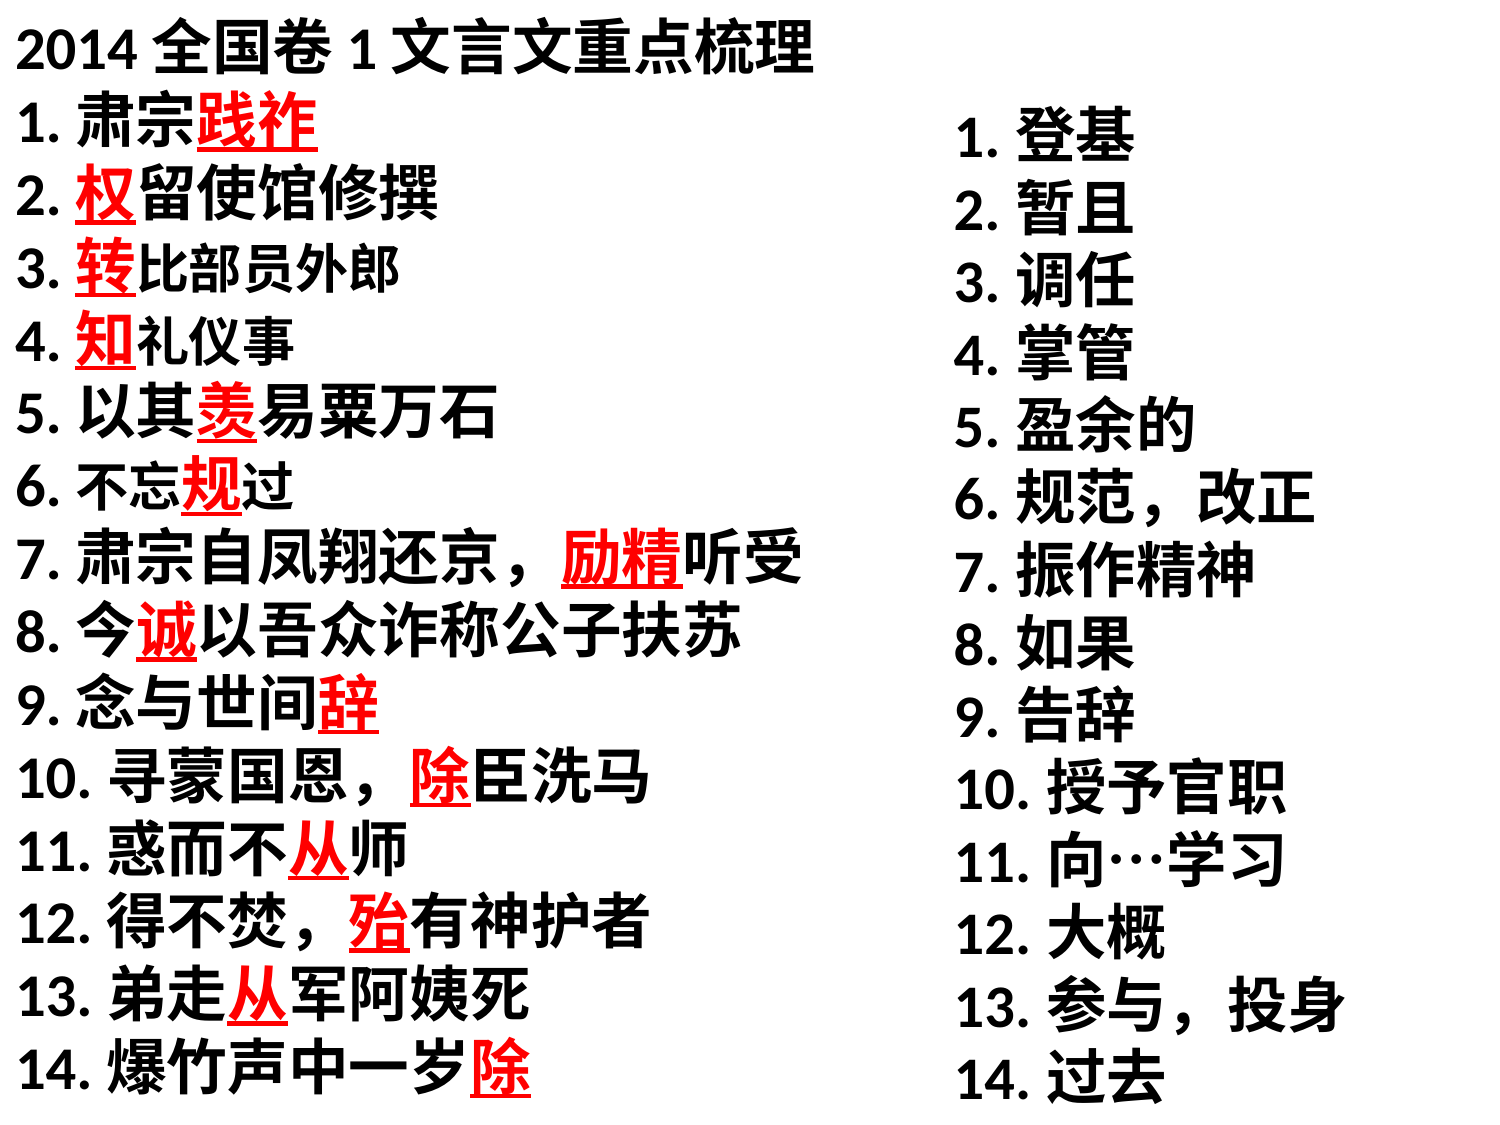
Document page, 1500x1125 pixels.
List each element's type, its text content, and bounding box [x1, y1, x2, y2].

title 2014全国卷1文言文重点梳理 1.肃宗践祚 2.权留使馆修撰 3.转比部员外郎 4.知礼仪事 5.以其羡易粟万石 6.不忘规过 7.肃宗自凤翔还京，励精听受 8.今诚以吾众诈称公子扶苏 9.念与世间辞 10.寻蒙国恩，除臣洗马 11.惑而不从师 12.得不焚，殆有神护者 13.弟走从军阿姨死 14.爆竹声中一岁除 [0, 0, 857, 1117]
text_box 1.登基 2.暂且 3.调任 4.掌管 5.盈余的 6.规范，改正 7.振作精神 8.如果 9.告辞 10.授予官职 11.向…学习 12.大概 13.参与，投身 14.过去 [938, 89, 1412, 1120]
